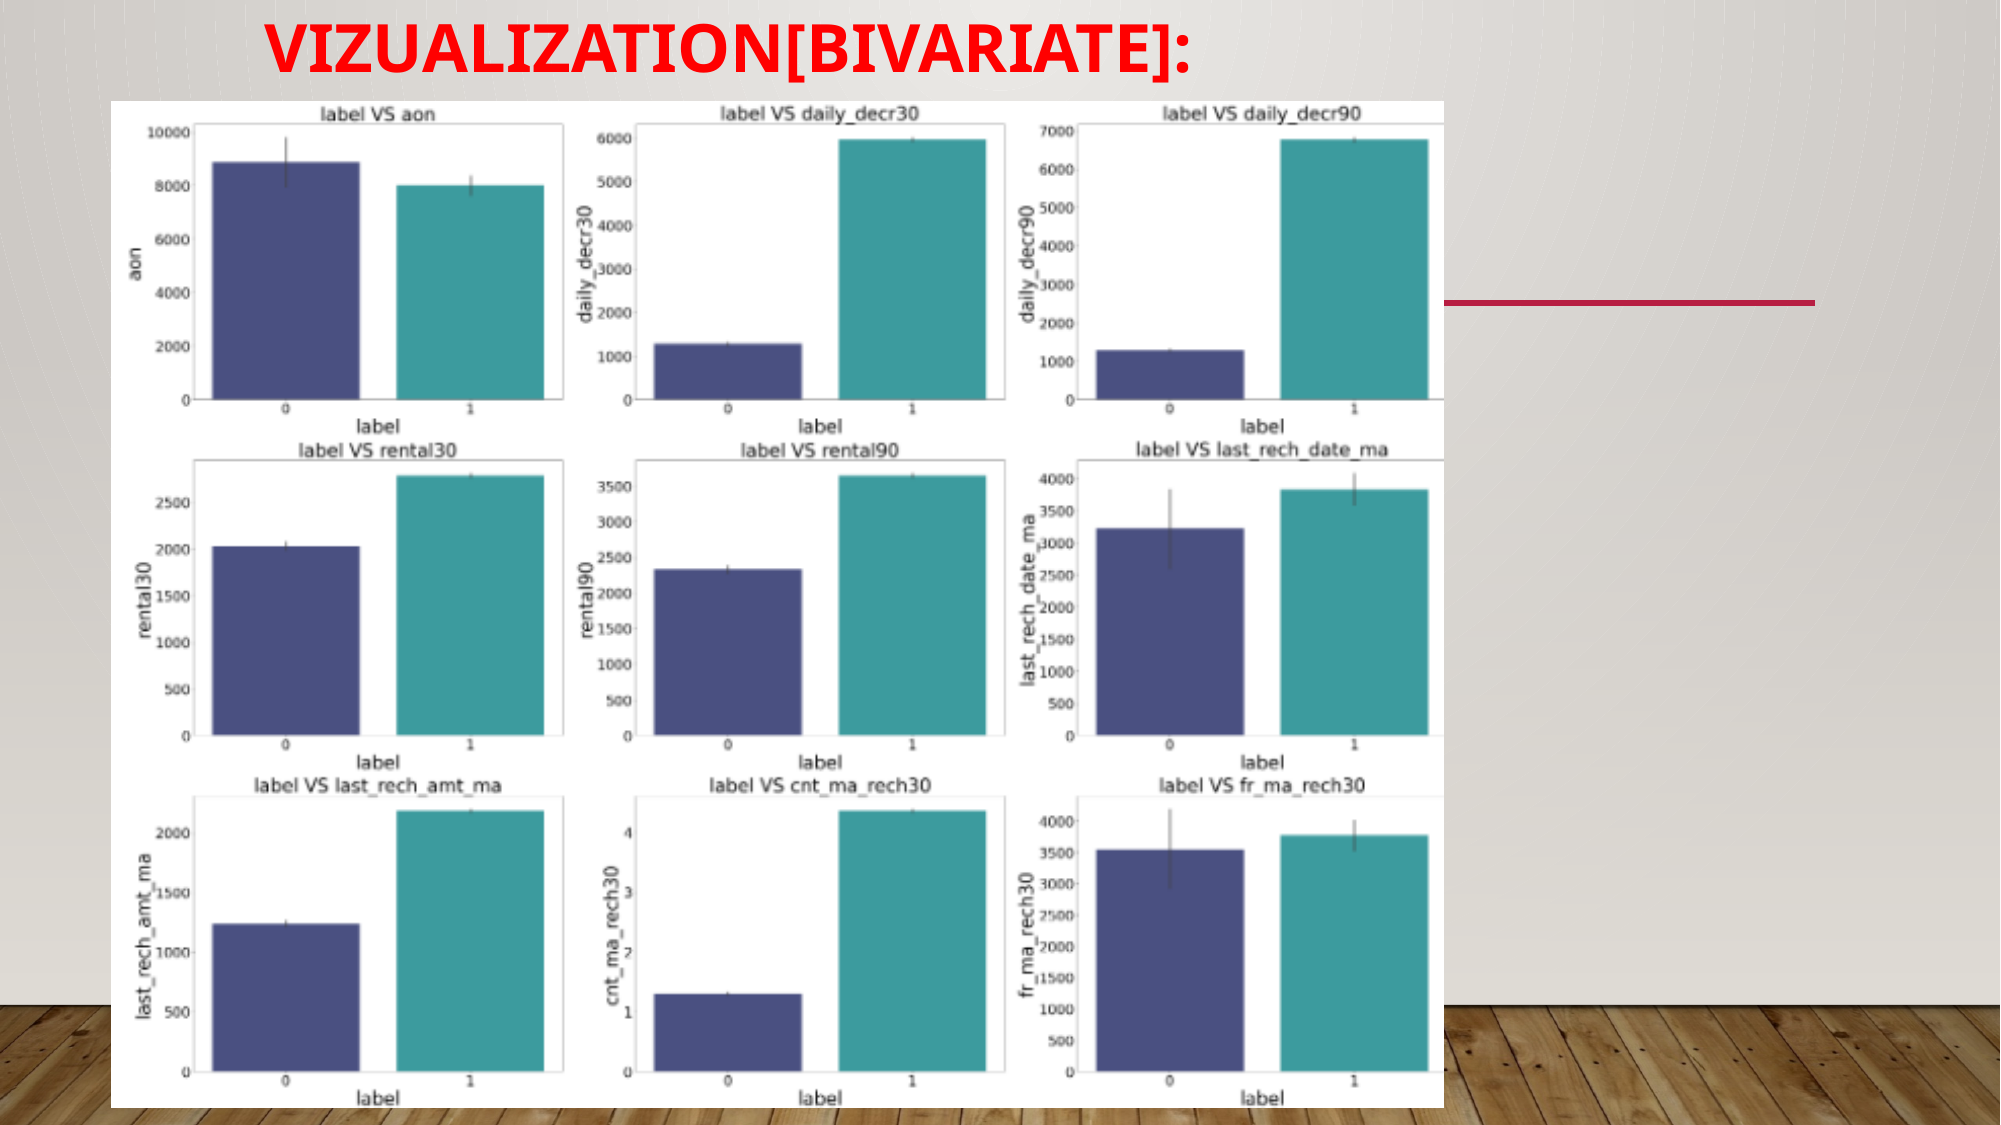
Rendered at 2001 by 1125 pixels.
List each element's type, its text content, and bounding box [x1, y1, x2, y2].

picture [0, 101, 2000, 1125]
title Vizualization[Bivariate]: [249, 7, 1863, 102]
